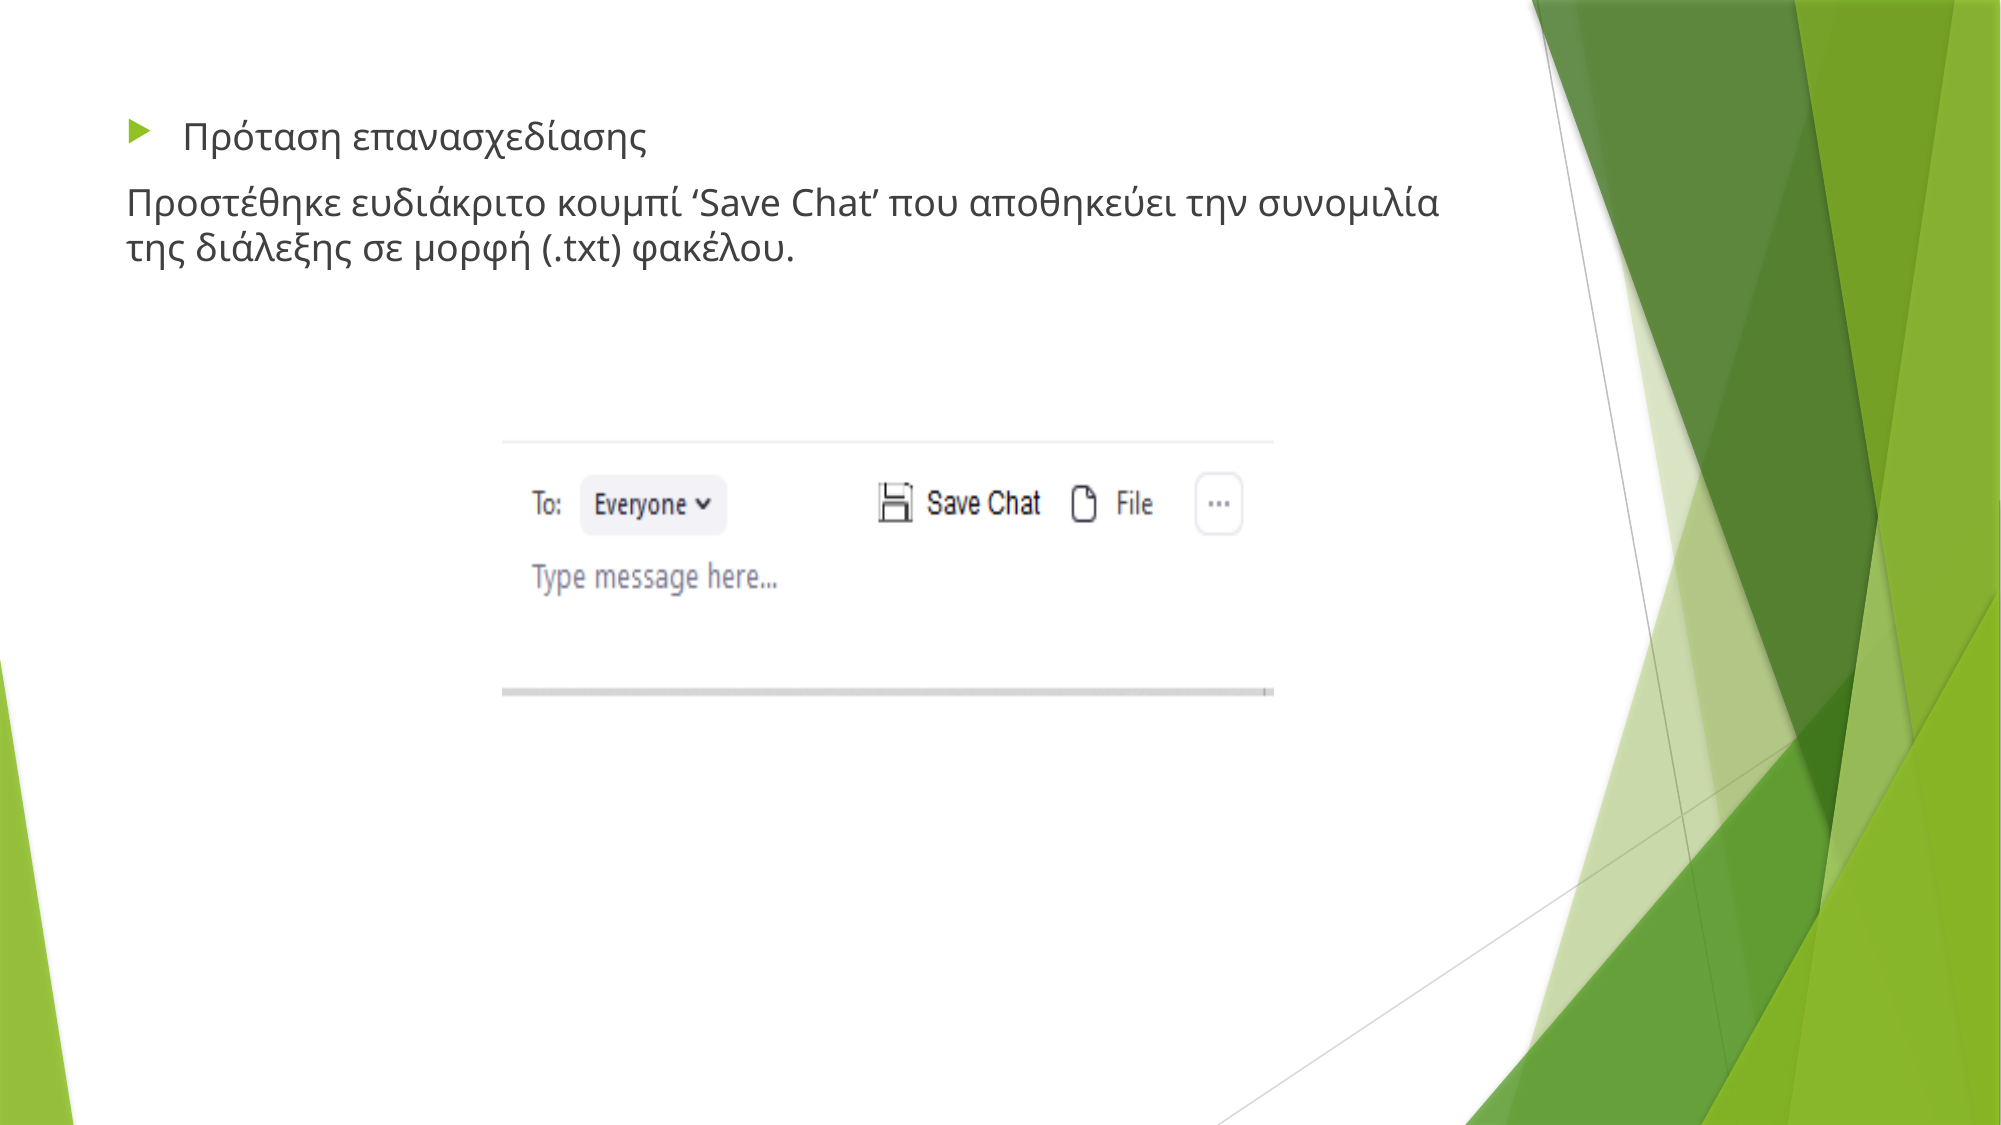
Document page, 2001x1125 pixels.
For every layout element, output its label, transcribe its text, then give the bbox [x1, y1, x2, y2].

picture [501, 422, 1275, 760]
list Πρόταση επανασχεδίασης Προστέθηκε ευδιάκριτο κουμπί ‘Save Chat’ που αποθηκεύει την συνομιλία της διάλεξης σε μορφή (.txt) φακέλου. [111, 105, 1522, 991]
